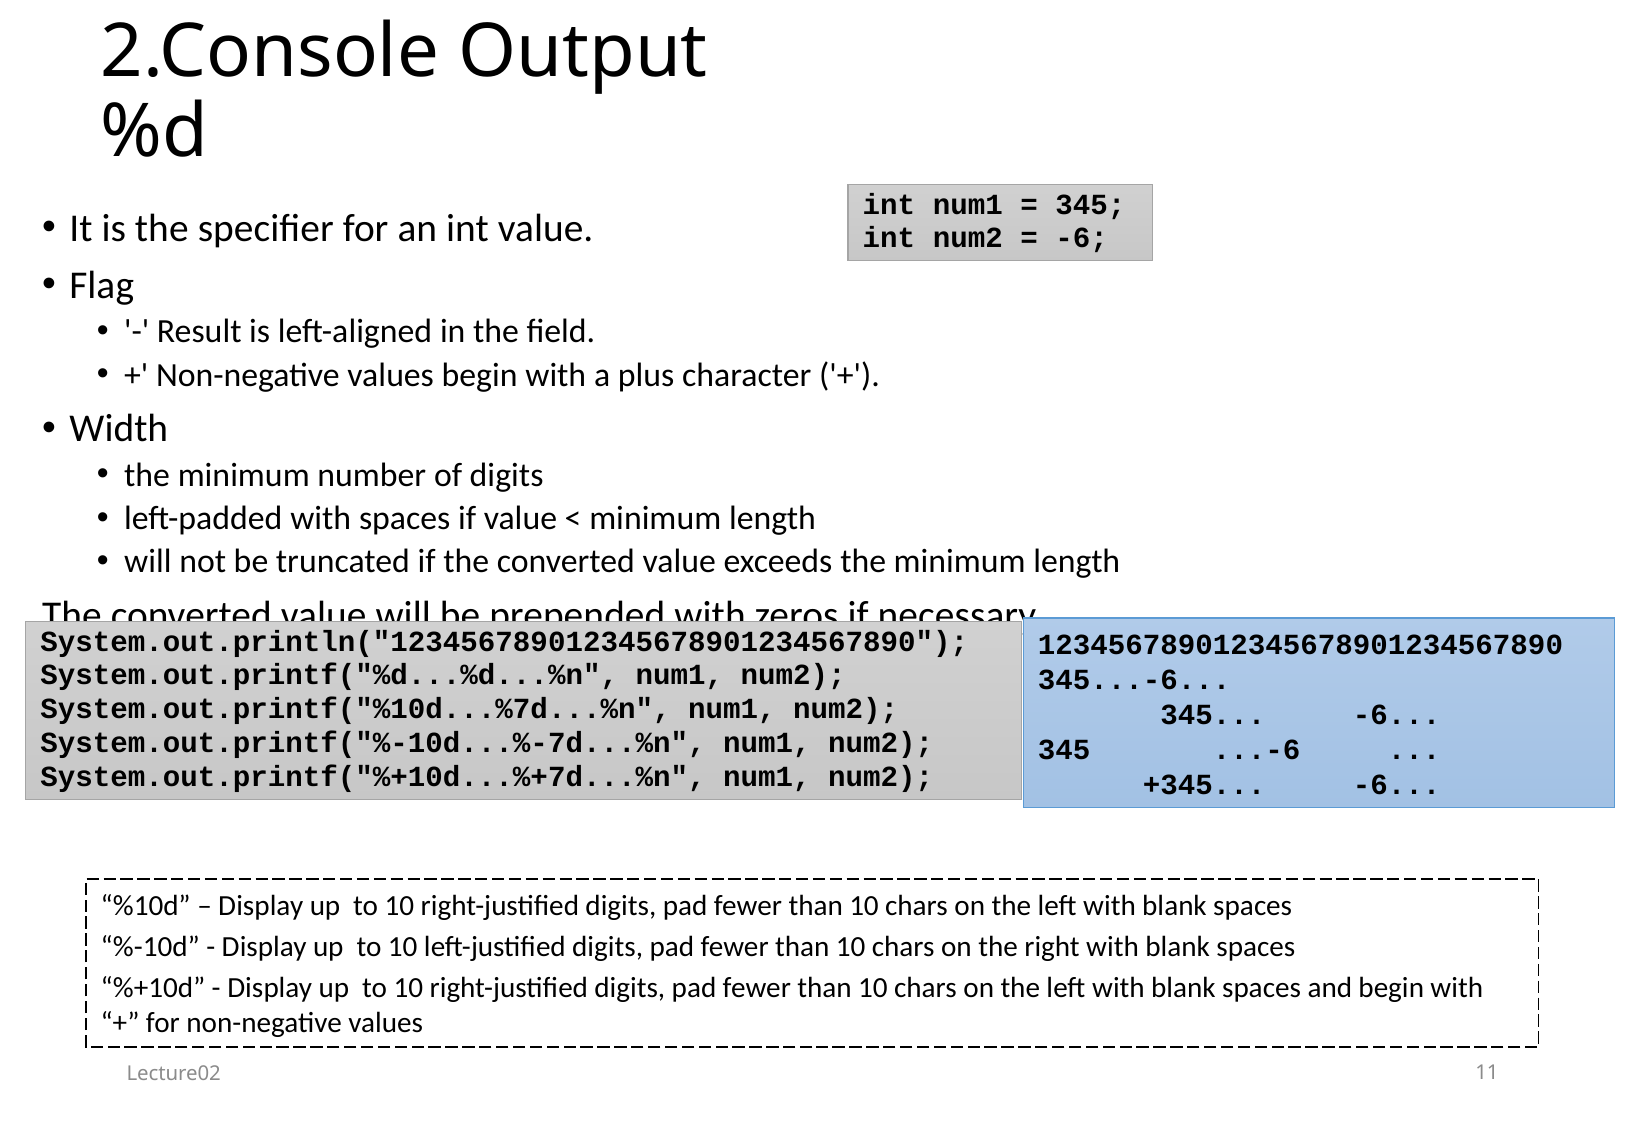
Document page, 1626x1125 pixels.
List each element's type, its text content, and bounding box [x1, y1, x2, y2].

text_box “%10d” – Display up to 10 right-justified digits, pad fewer than 10 chars on the left with blank spaces “%-10d” - Display up to 10 left-justified digits, pad fewer than 10 chars on the right with blank spaces “%+10d” - Display up to 10 right-justified digits, pad fewer than 10 chars on the left with blank spaces and begin with “+” for non-negative values [85, 878, 1539, 1047]
title 2.Console Output %d [85, 0, 1488, 200]
text_box int num1 = 345; int num2 = -6; [847, 184, 1153, 261]
text_box 123456789012345678901234567890 345...-6... 345... -6... 345 ...-6 ... +345... -6... [1023, 617, 1615, 808]
slide_number Lecture02 [111, 1047, 478, 1103]
slide_number 11 [1147, 1047, 1514, 1103]
text_box System.out.println("123456789012345678901234567890"); System.out.printf("%d...%d...%n", num1, num2); System.out.printf("%10d...%7d...%n", num1, num2); System.out.printf("%-10d...%-7d...%n", num1, num2); System.out.printf("%+10d...%+7d...%n", num1, num2); [25, 621, 1022, 800]
list It is the specifier for an int value. Flag '-' Result is left-aligned in the field. +' Non-negative values begin with a plus character ('+'). Width the minimum number of digits left-padded with spaces if value < minimum length will not be truncated if the converted value exceeds the minimum length The converted value will be prepended with zeros if necessary [27, 200, 1585, 648]
